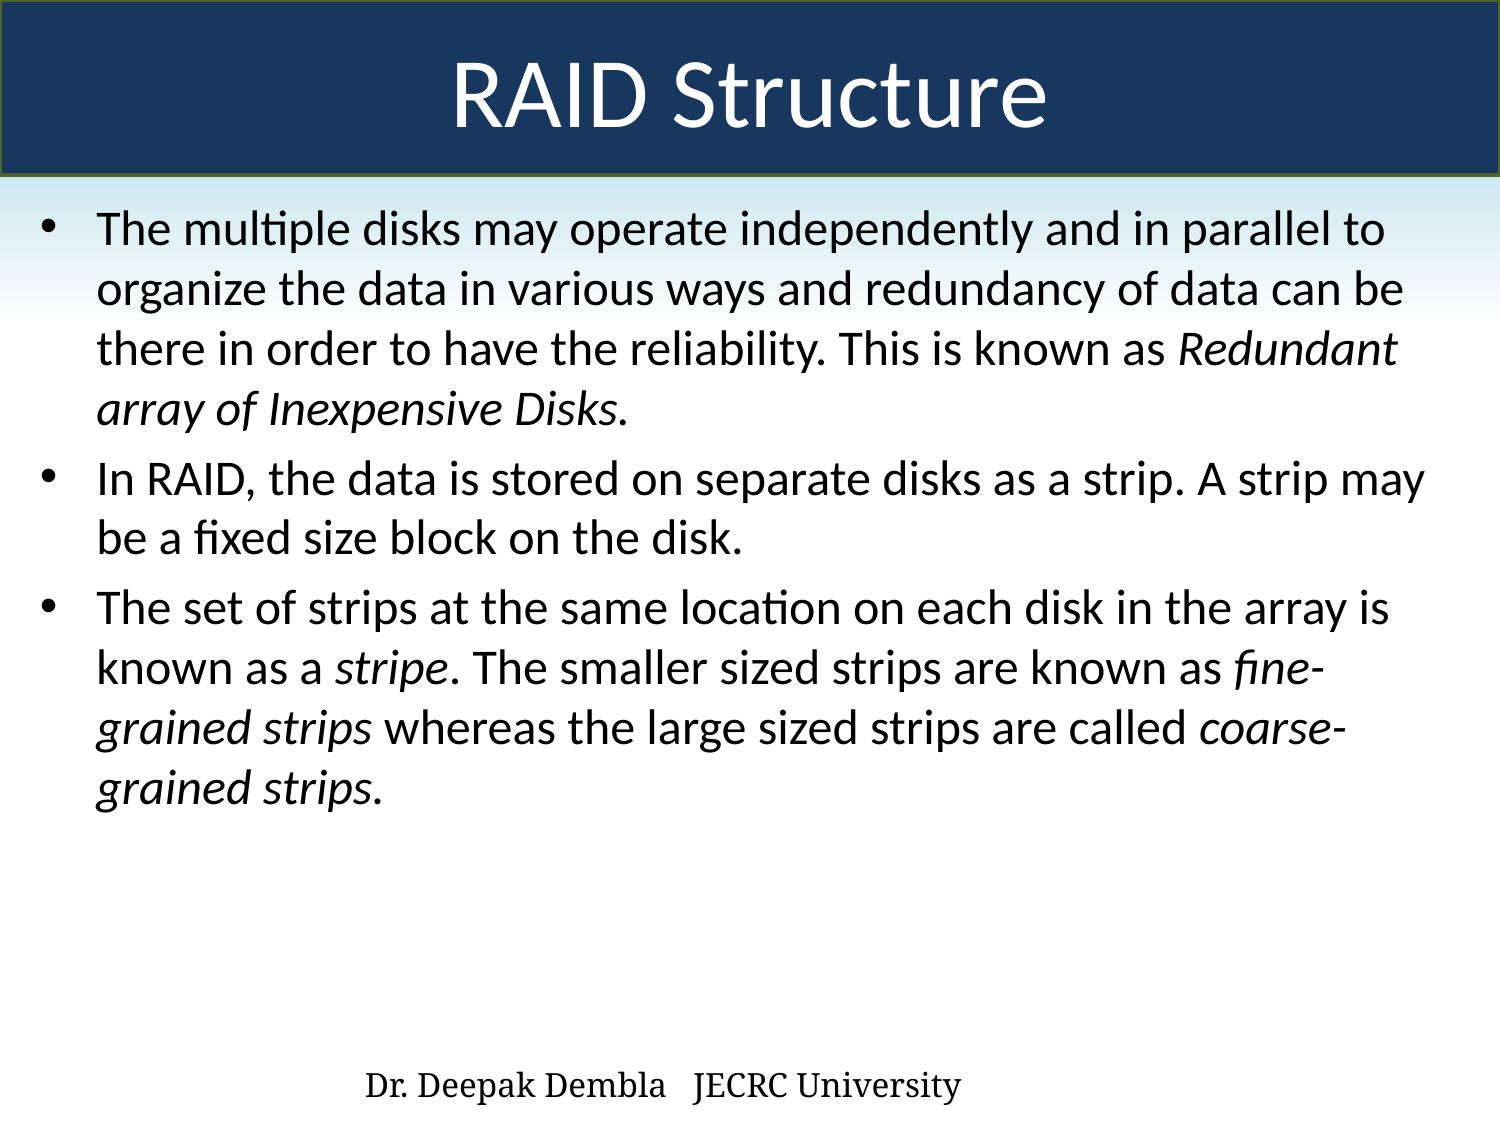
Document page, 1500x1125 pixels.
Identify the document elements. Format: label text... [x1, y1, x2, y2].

list The multiple disks may operate independently and in parallel to organize the data in various ways and redundancy of data can be there in order to have the reliability. This is known as Redundant array of Inexpensive Disks. In RAID, the data is stored on separate disks as a strip. A strip may be a fixed size block on the disk. The set of strips at the same location on each disk in the array is known as a stripe. The smaller sized strips are known as fine-grained strips whereas the large sized strips are called coarse-grained strips. [24, 187, 1476, 931]
text_box [0, 0, 1500, 75]
text_box RAID Structure [0, 75, 1500, 177]
